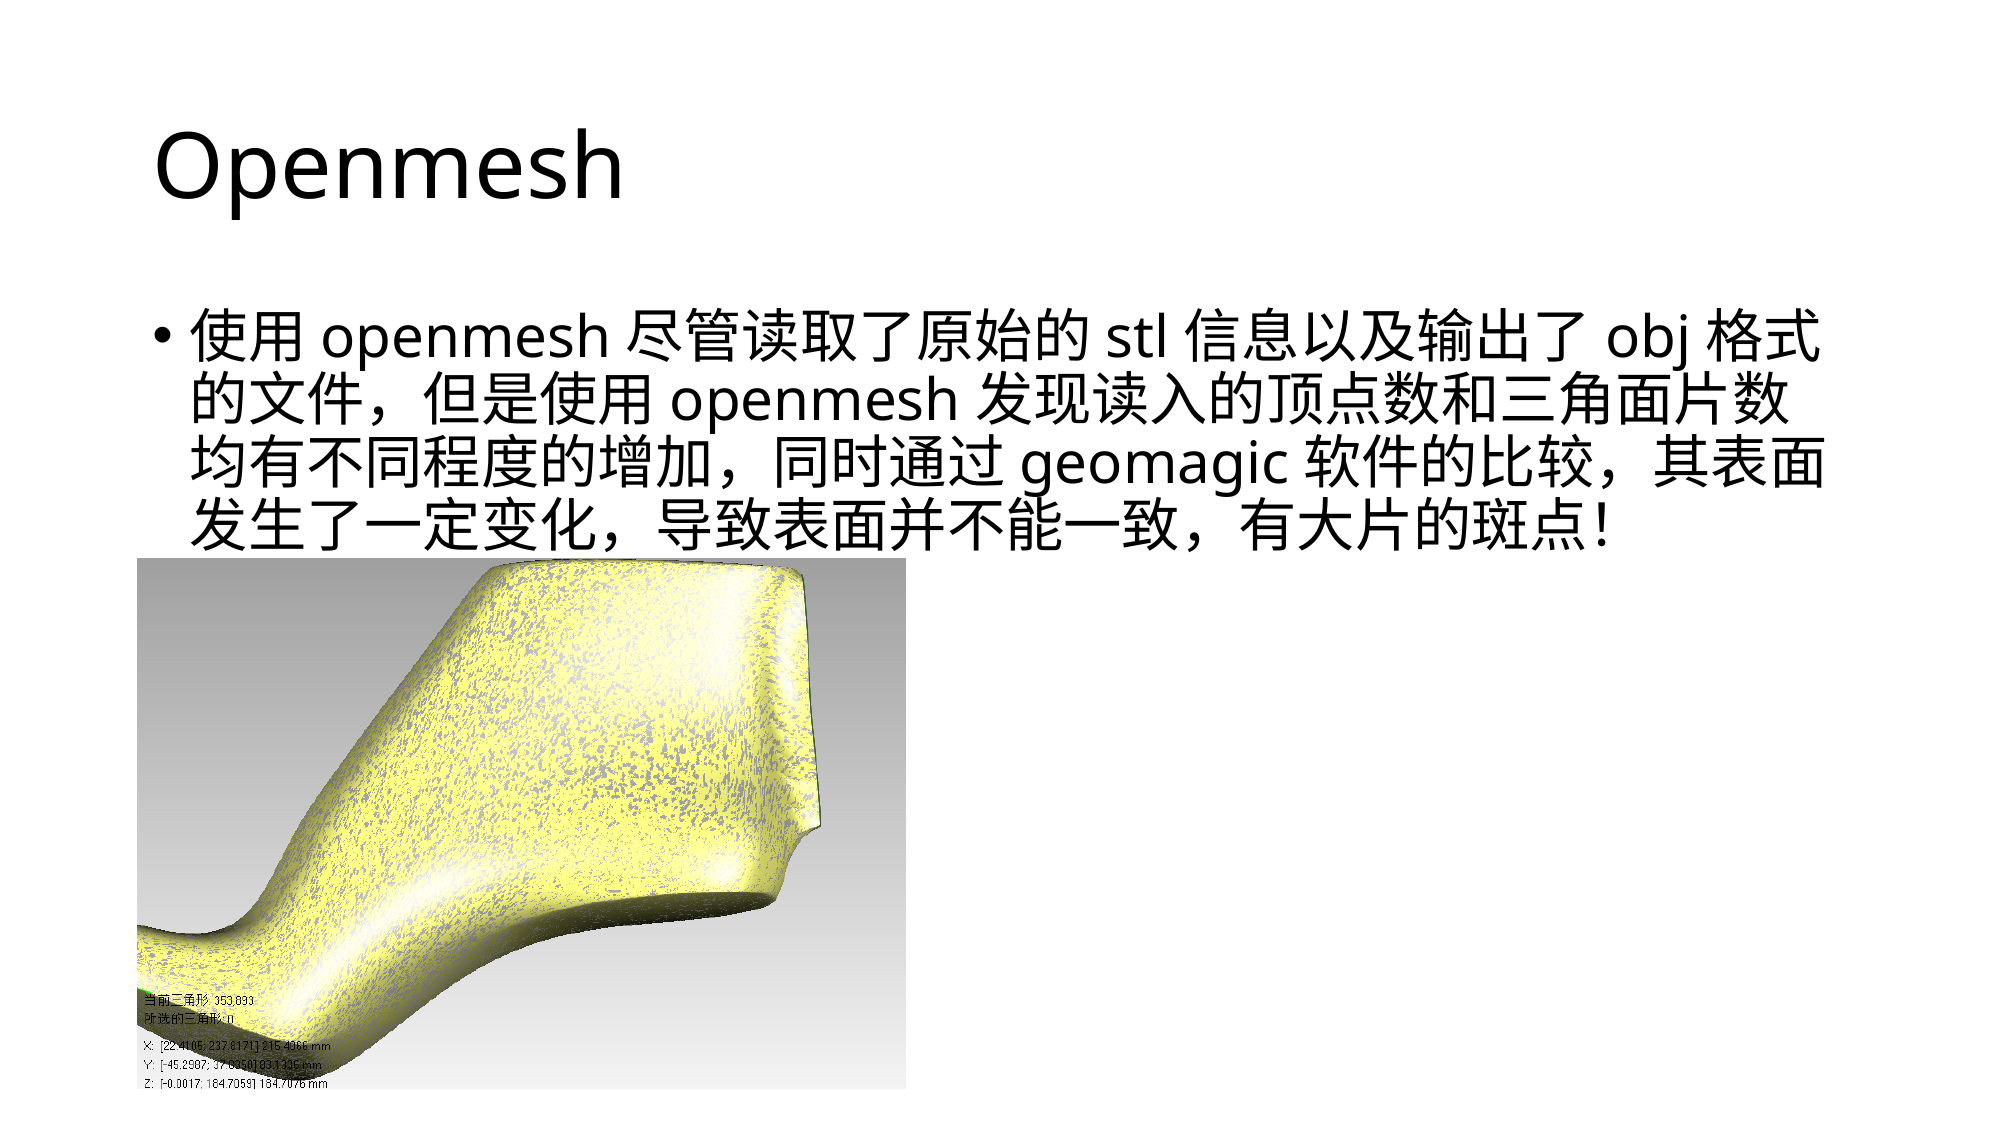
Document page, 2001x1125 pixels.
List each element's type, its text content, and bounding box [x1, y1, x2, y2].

list 使用openmesh尽管读取了原始的stl信息以及输出了obj格式的文件，但是使用openmesh发现读入的顶点数和三角面片数均有不同程度的增加，同时通过geomagic软件的比较，其表面发生了一定变化，导致表面并不能一致，有大片的斑点！ [137, 299, 1863, 1014]
title Openmesh [137, 59, 1863, 278]
picture [137, 558, 906, 1089]
